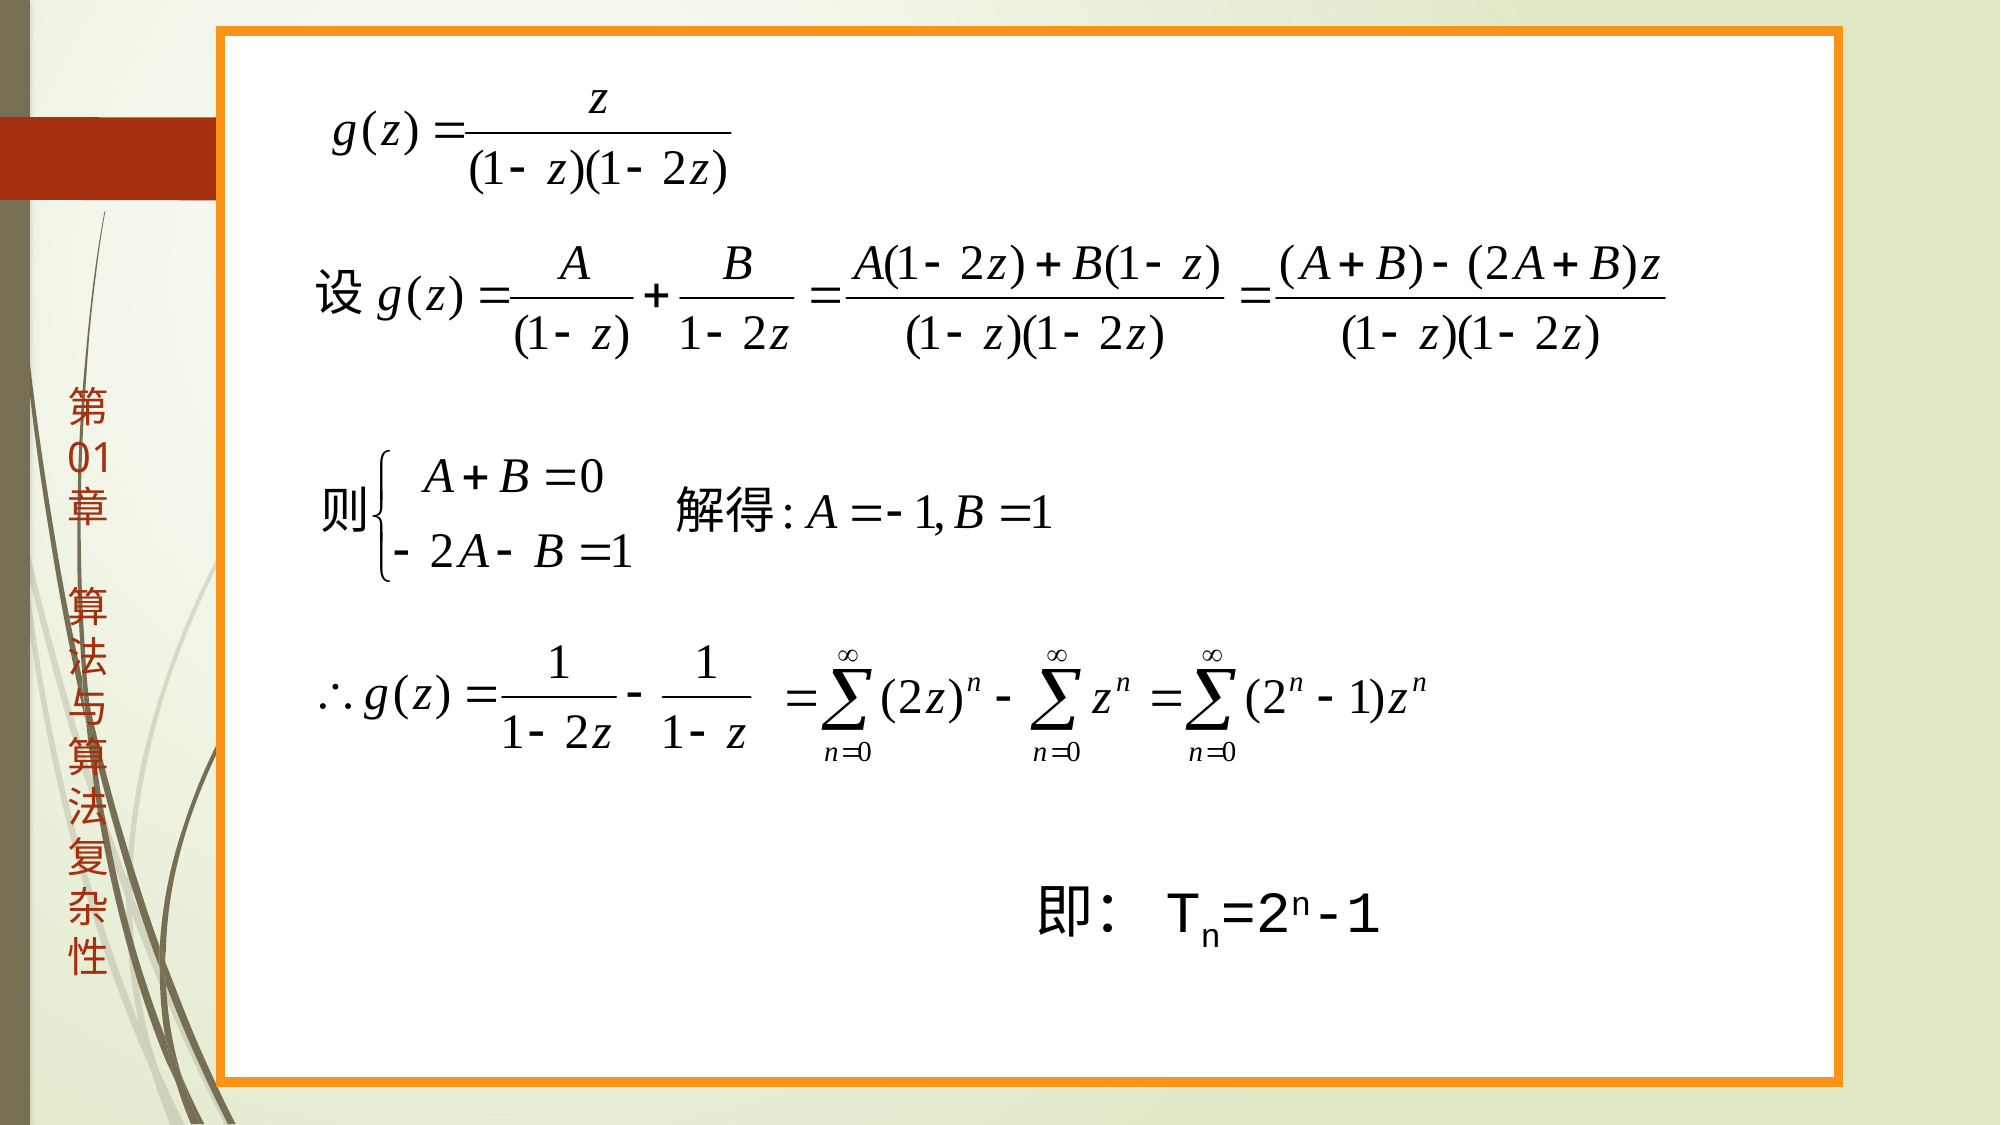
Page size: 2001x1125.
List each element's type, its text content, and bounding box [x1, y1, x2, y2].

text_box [314, 441, 1060, 592]
text_box [220, 30, 1839, 1083]
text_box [314, 630, 762, 760]
text_box 即：Tn=2n-1 [1020, 867, 1396, 962]
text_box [309, 231, 1674, 369]
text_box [775, 630, 1442, 772]
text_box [322, 66, 741, 204]
